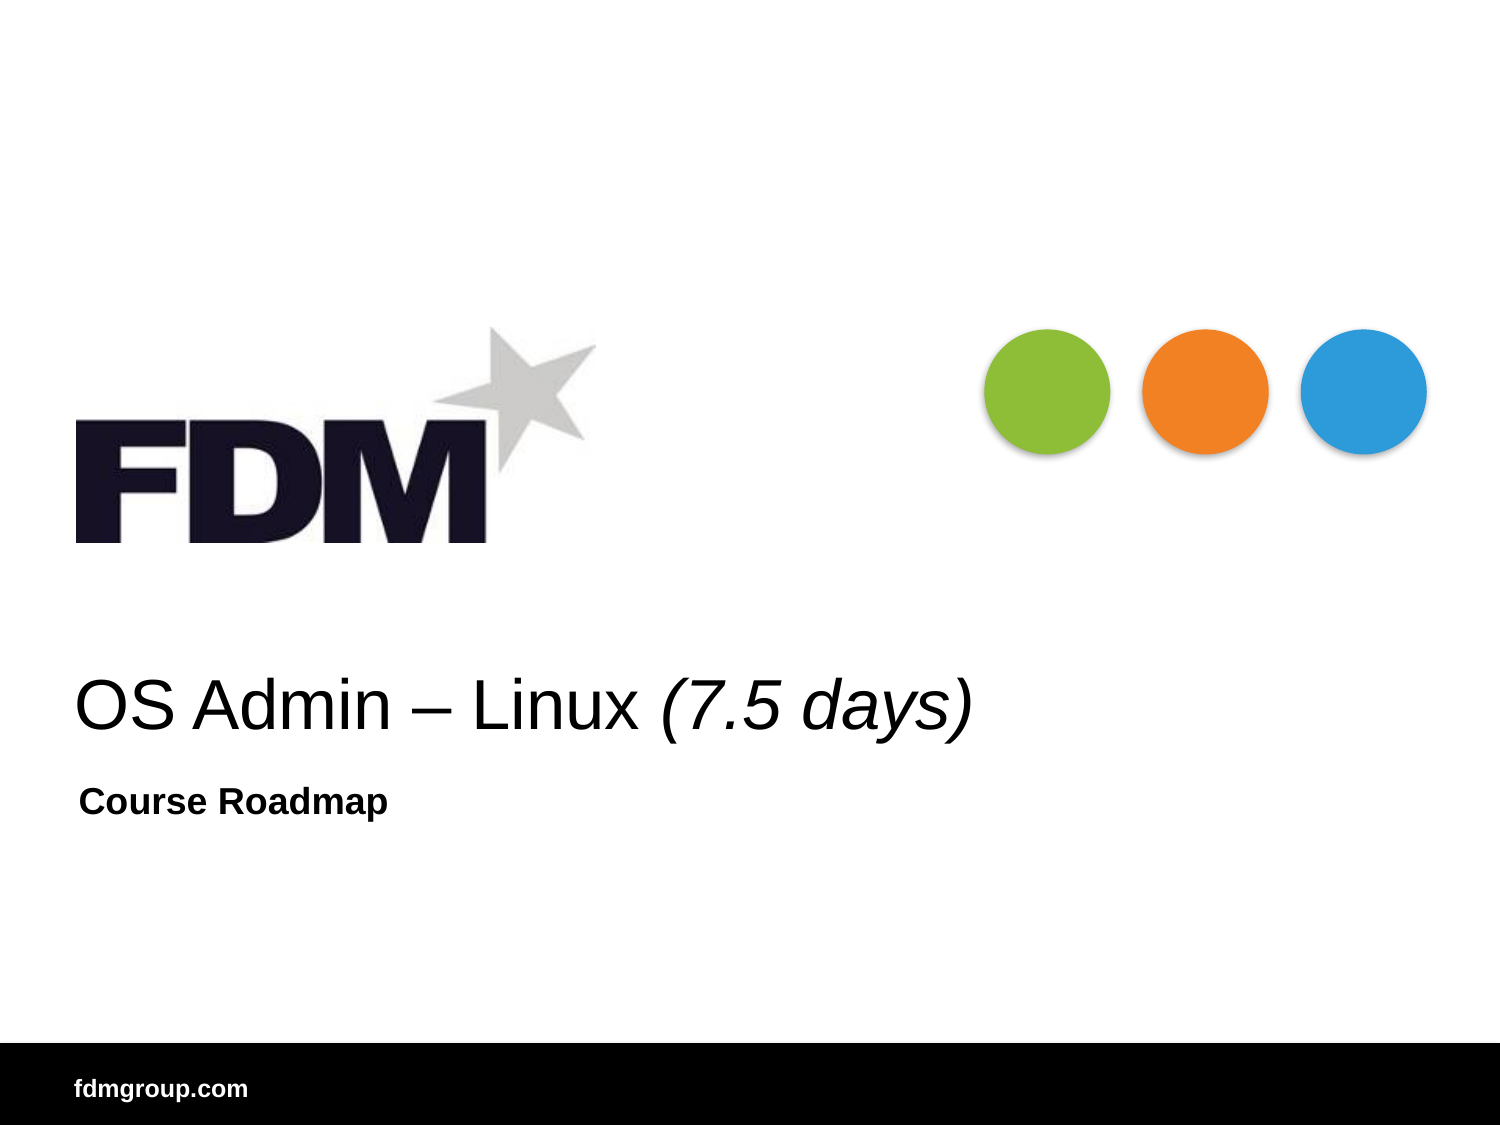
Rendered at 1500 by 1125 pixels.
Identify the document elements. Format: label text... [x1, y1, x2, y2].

picture [76, 327, 596, 543]
text_box Course Roadmap [63, 769, 404, 830]
text_box OS Admin – Linux (7.5 days) [59, 650, 991, 836]
